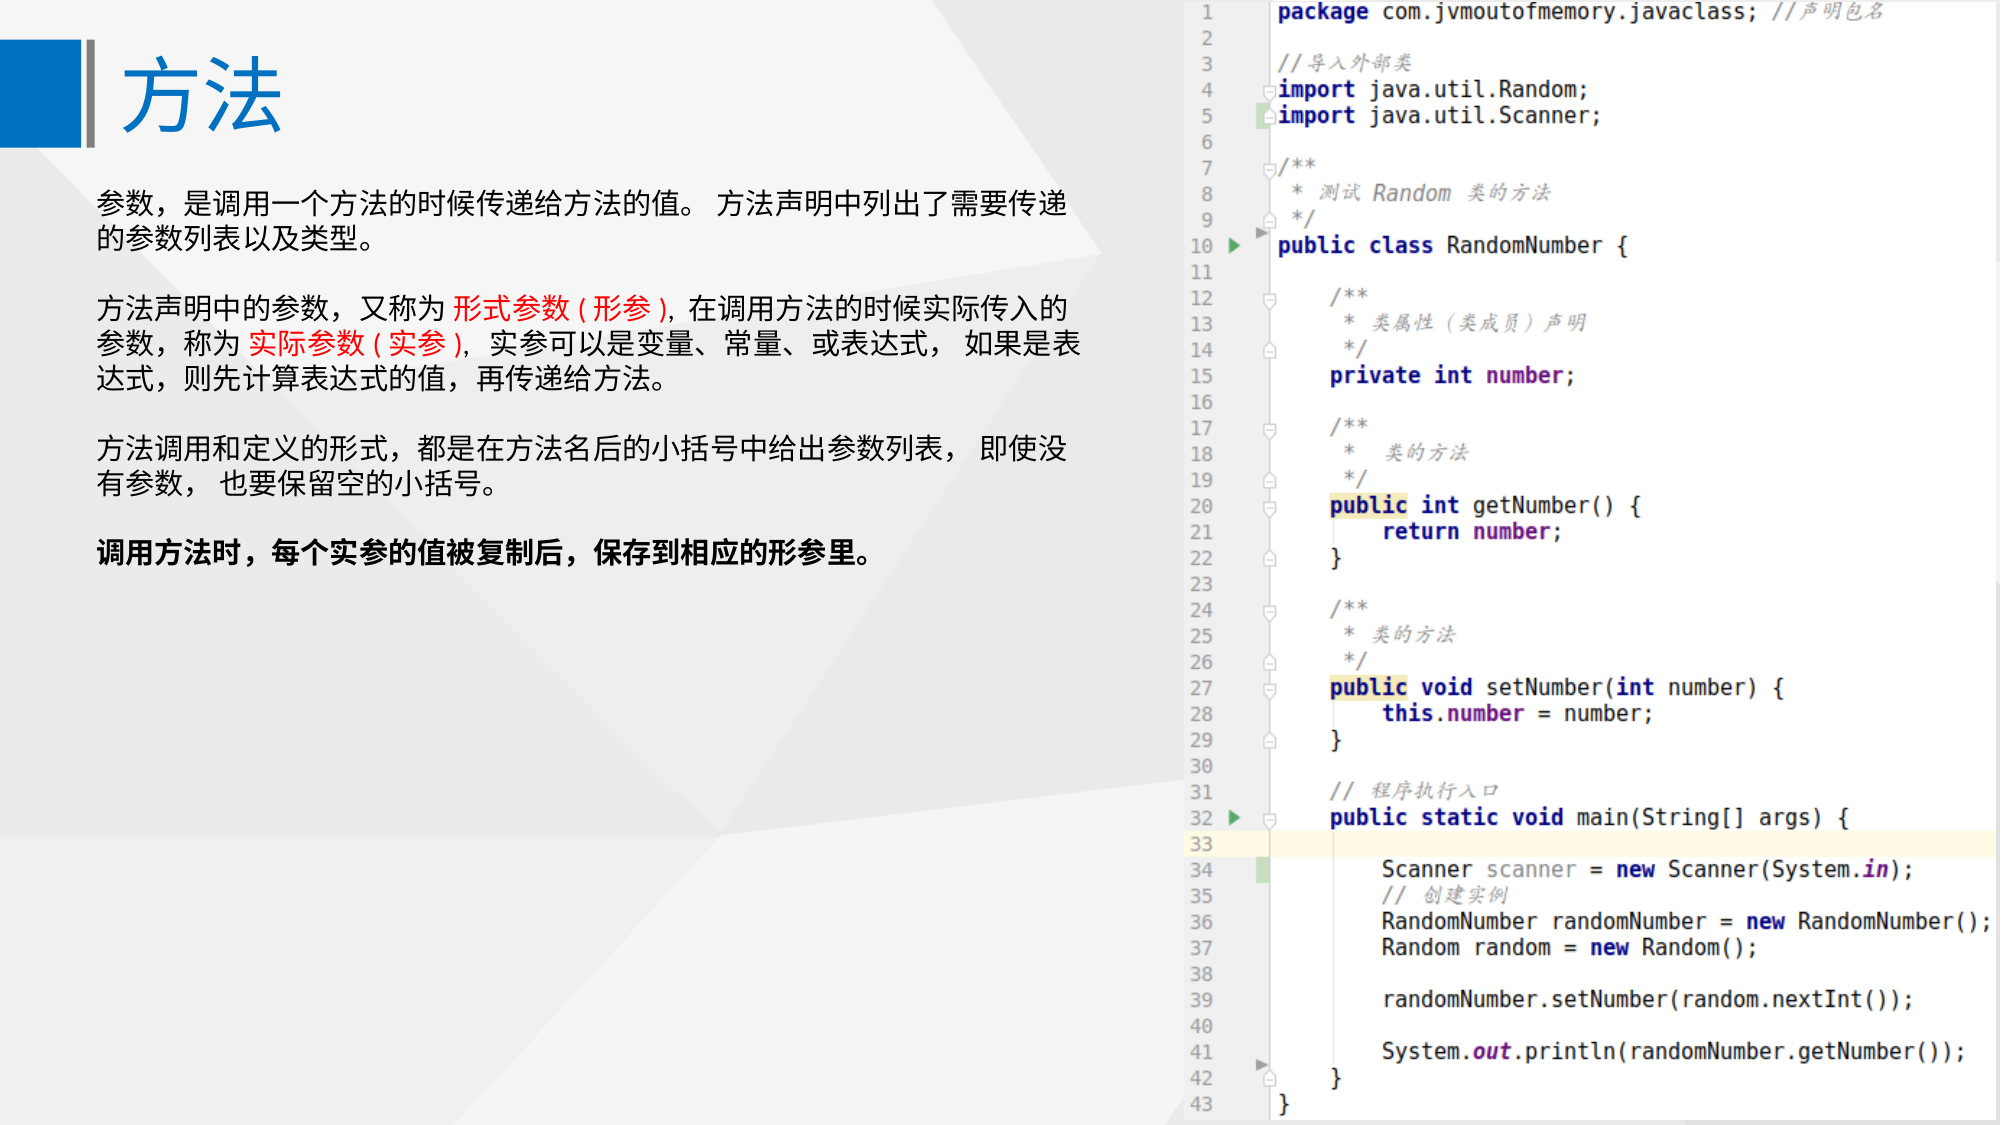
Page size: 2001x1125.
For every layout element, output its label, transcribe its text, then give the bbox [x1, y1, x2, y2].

text_box 参数，是调用一个方法的时候传递给方法的值。 方法声明中列出了需要传递的参数列表以及类型。 方法声明中的参数，又称为 形式参数(形参), 在调用方法的时候实际传入的参数，称为 实际参数(实参), 实参可以是变量、常量、或表达式， 如果是表达式，则先计算表达式的值，再传递给方法。 方法调用和定义的形式，都是在方法名后的小括号中给出参数列表， 即使没有参数， 也要保留空的小括号。 调用方法时，每个实参的值被复制后，保存到相应的形参里。 [81, 177, 1097, 578]
picture [1184, 2, 1996, 1120]
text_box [0, 36, 302, 152]
